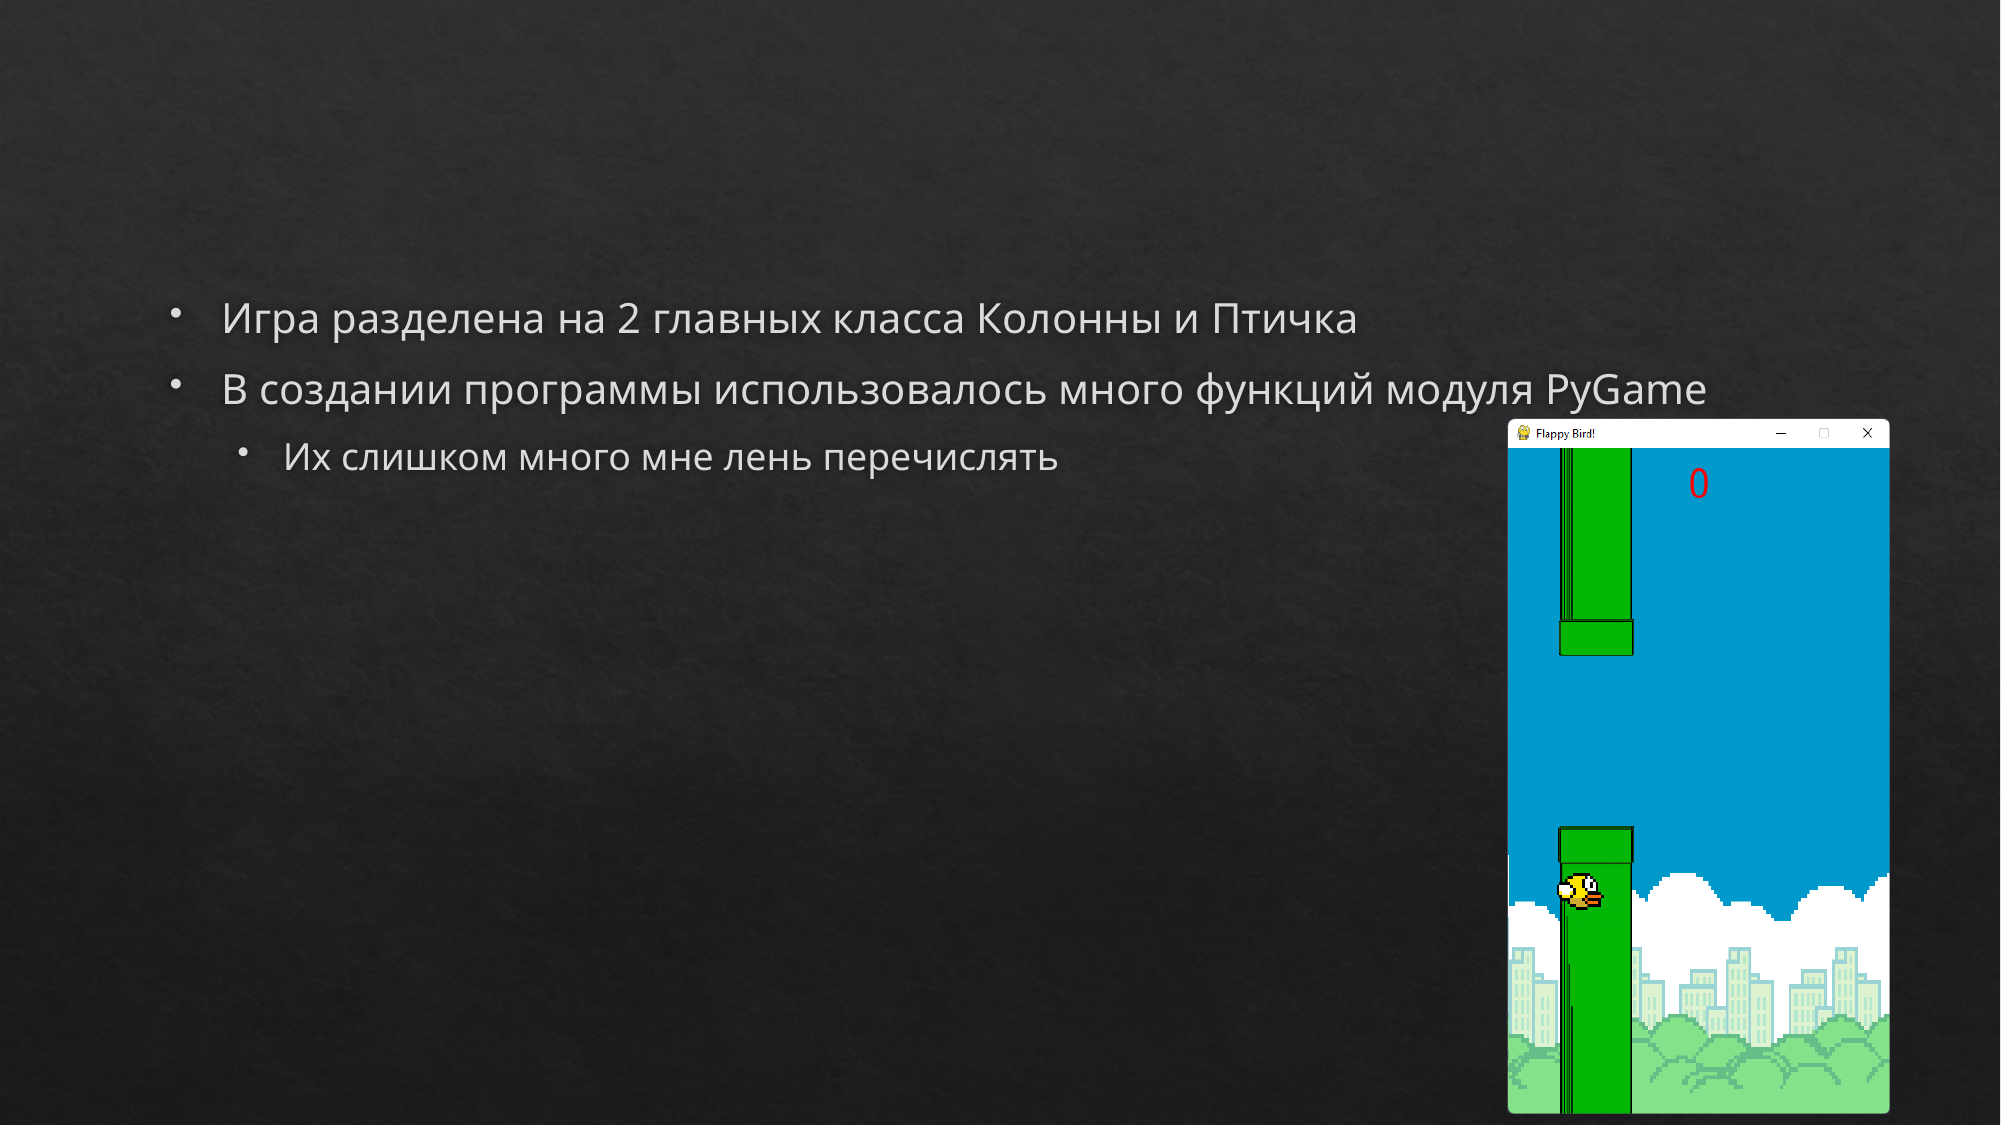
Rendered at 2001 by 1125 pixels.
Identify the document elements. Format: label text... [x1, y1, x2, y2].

list Игра разделена на 2 главных класса Колонны и Птичка В создании программы использовалось много функций модуля PyGame Их слишком много мне лень перечислять [149, 284, 1849, 950]
picture [1507, 417, 1891, 1115]
picture [1691, 469, 1707, 497]
